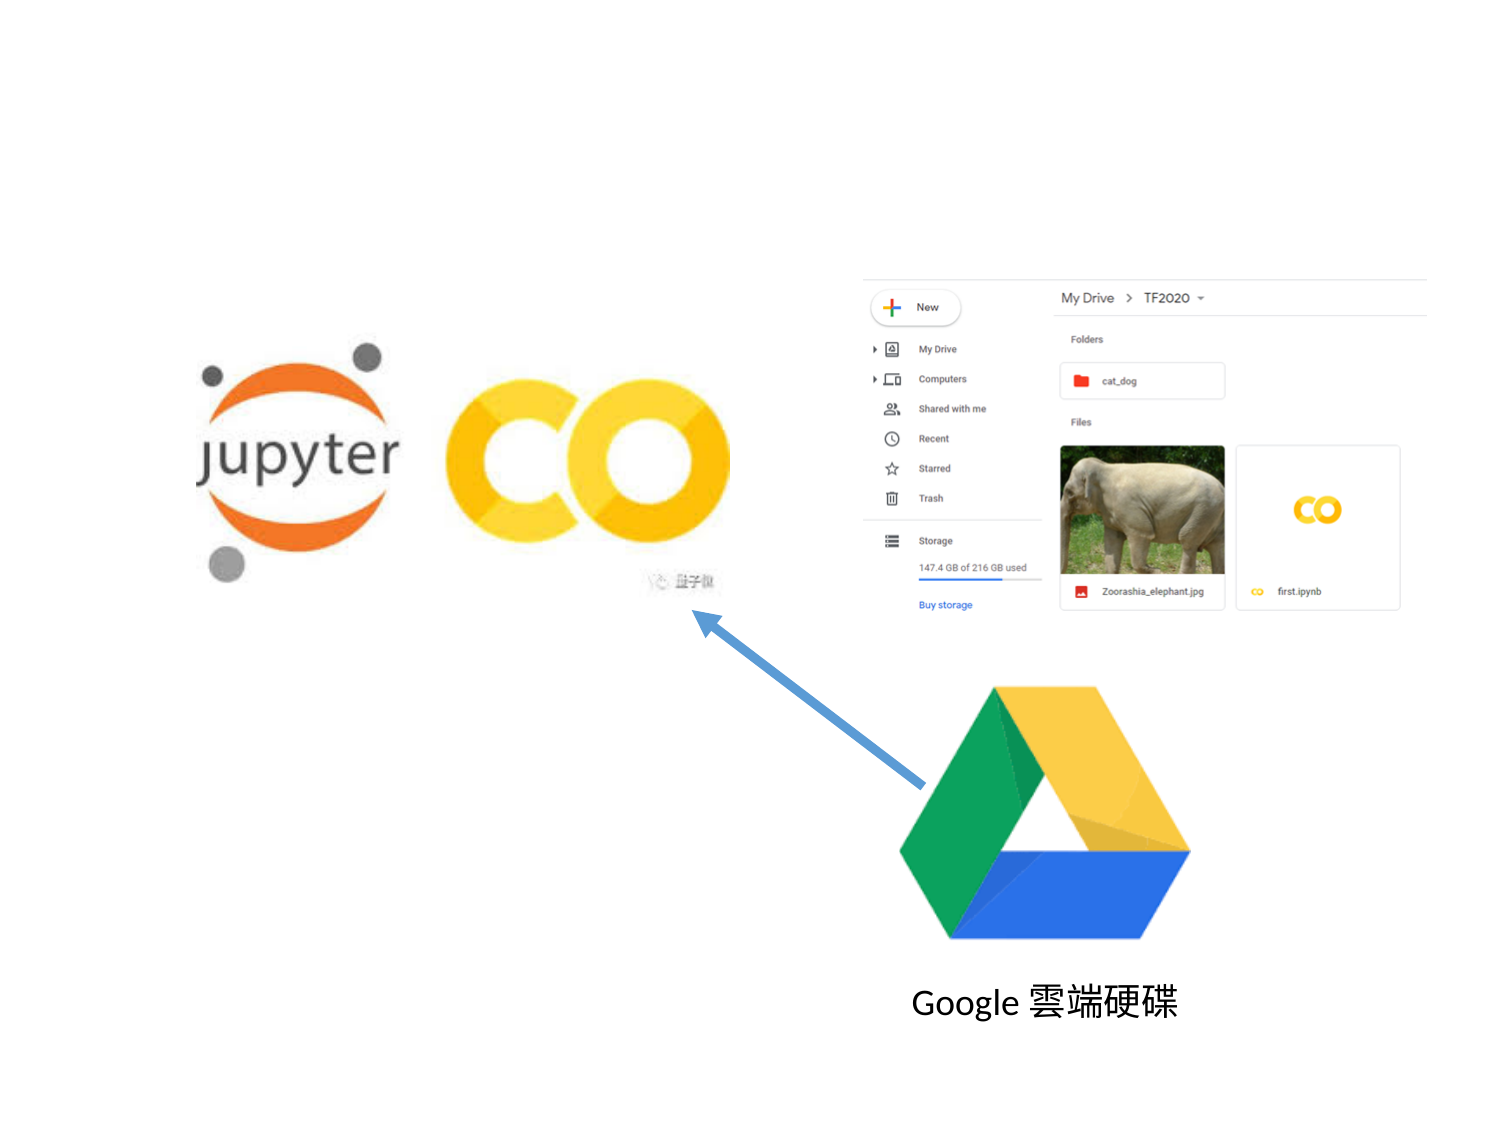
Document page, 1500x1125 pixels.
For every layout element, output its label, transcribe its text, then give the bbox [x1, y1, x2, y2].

picture [863, 277, 1427, 628]
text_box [691, 609, 924, 787]
picture [195, 319, 730, 604]
text_box Google雲端硬碟 [896, 970, 1194, 1031]
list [899, 667, 1191, 959]
